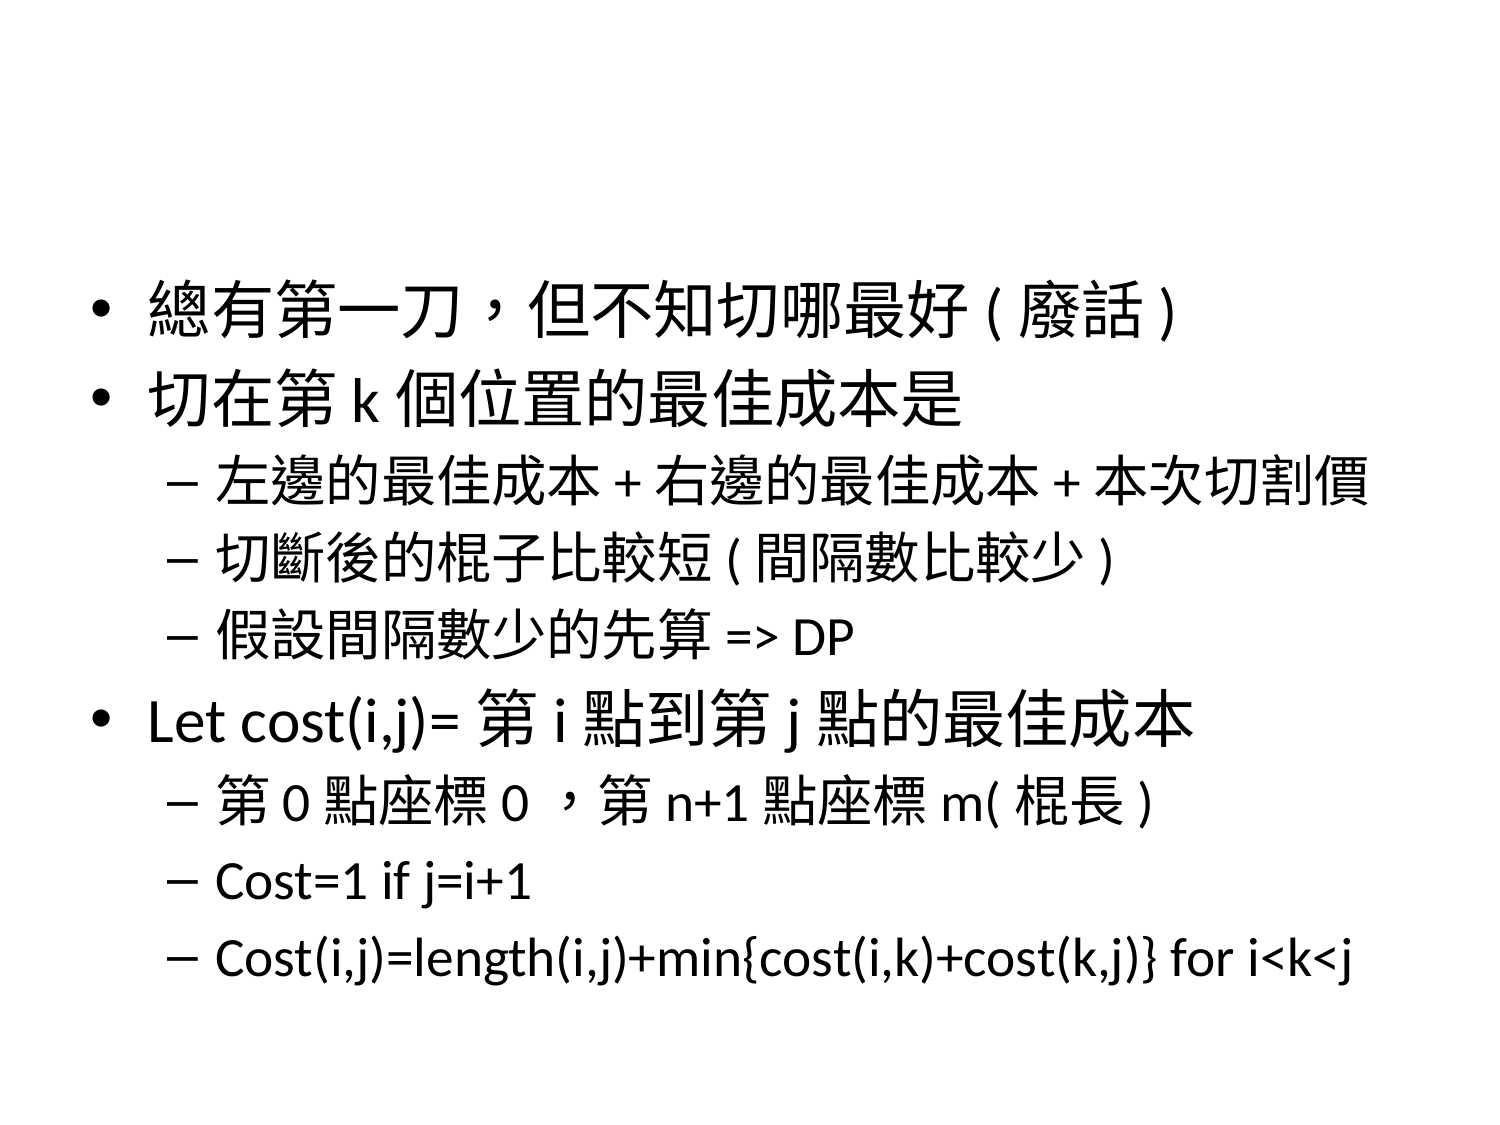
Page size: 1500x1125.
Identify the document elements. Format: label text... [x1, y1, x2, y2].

list 總有第一刀，但不知切哪最好(廢話) 切在第k個位置的最佳成本是 左邊的最佳成本+右邊的最佳成本+本次切割價 切斷後的棍子比較短(間隔數比較少) 假設間隔數少的先算=> DP Let cost(i,j)=第i點到第j點的最佳成本 第0點座標0，第n+1點座標m(棍長) Cost=1 if j=i+1 Cost(i,j)=length(i,j)+min{cost(i,k)+cost(k,j)} for i<k<j [75, 262, 1425, 1005]
